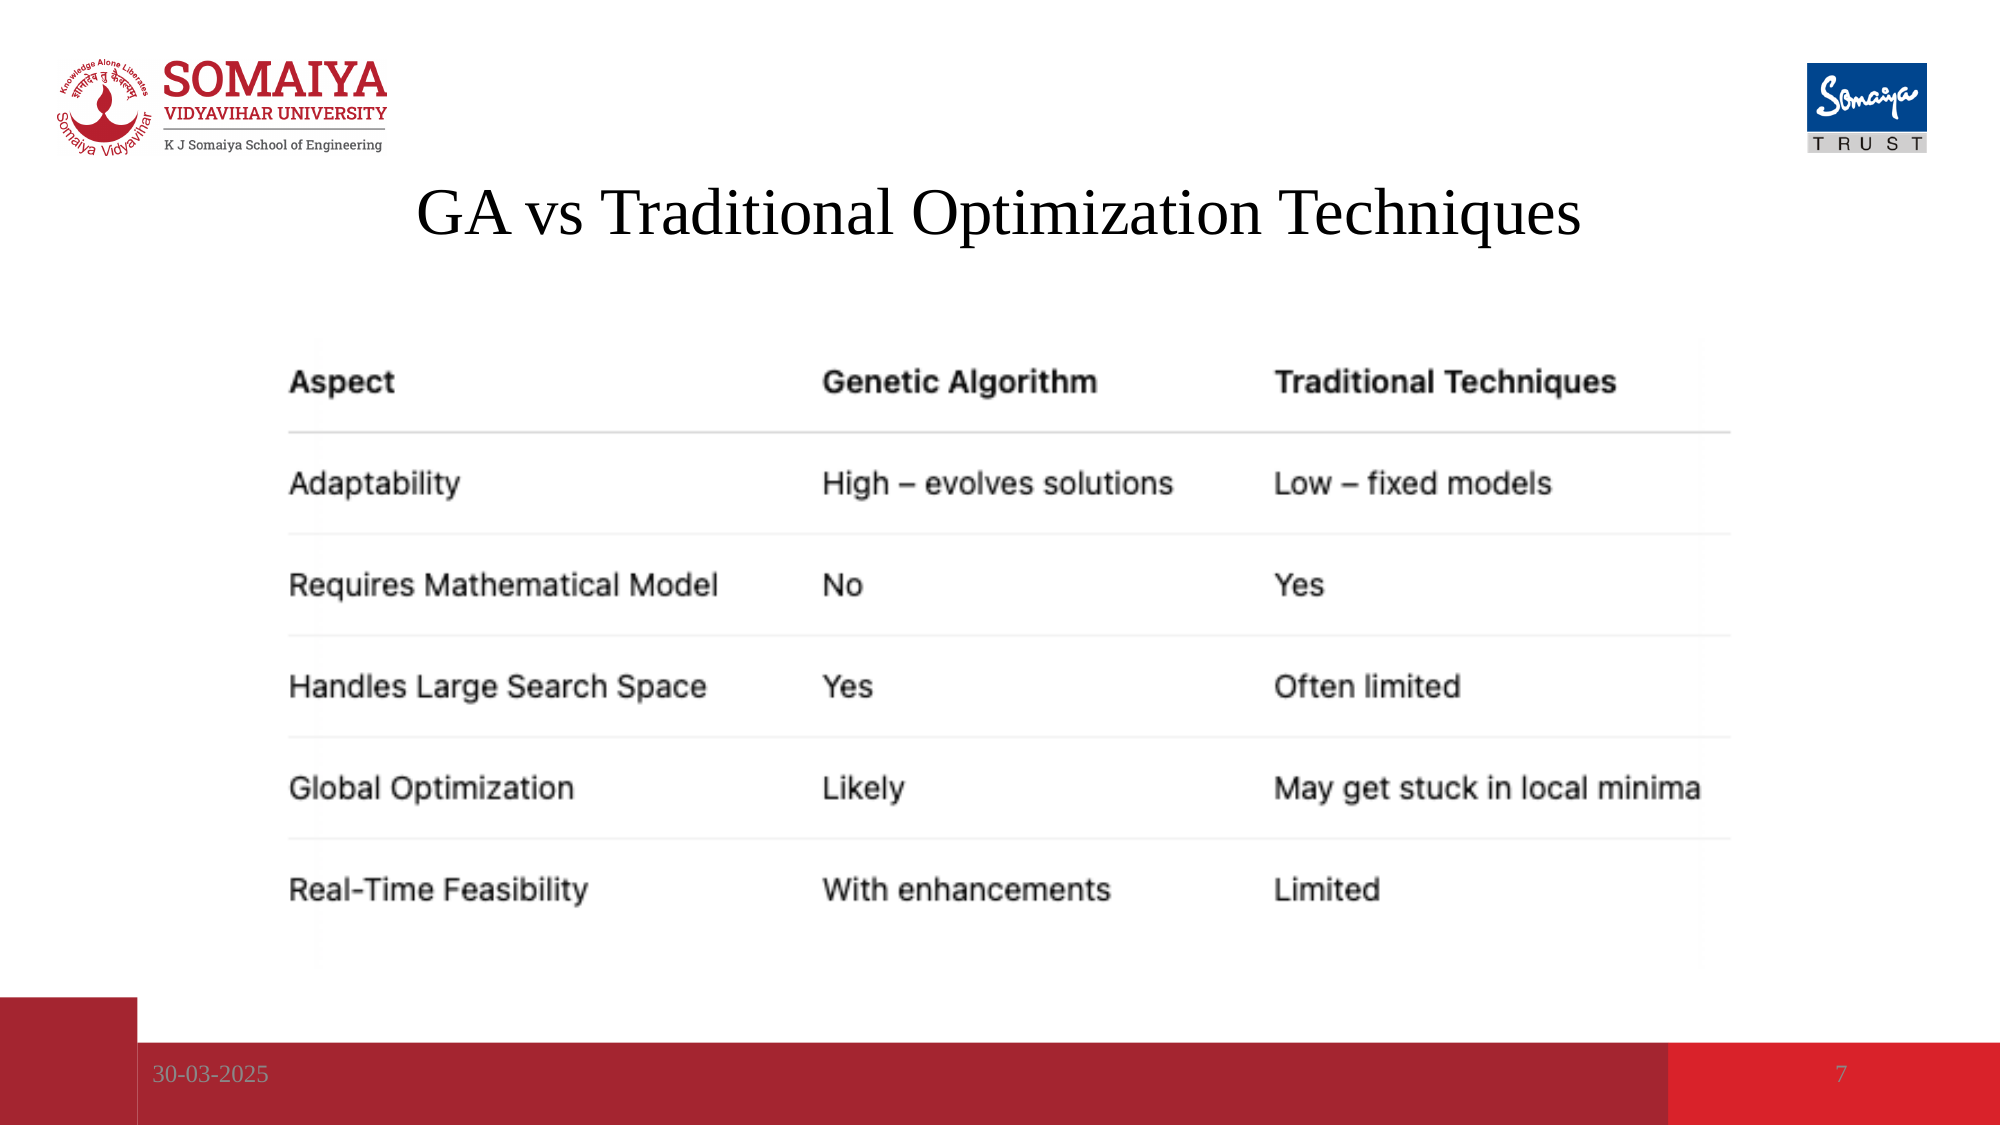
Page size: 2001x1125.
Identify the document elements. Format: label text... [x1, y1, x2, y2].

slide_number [137, 1042, 588, 1103]
picture [57, 59, 387, 156]
slide_number 7 [1412, 1042, 1863, 1103]
picture [1807, 63, 1927, 153]
title GA vs Traditional Optimization Techniques [56, 156, 1944, 269]
picture [262, 328, 1738, 969]
